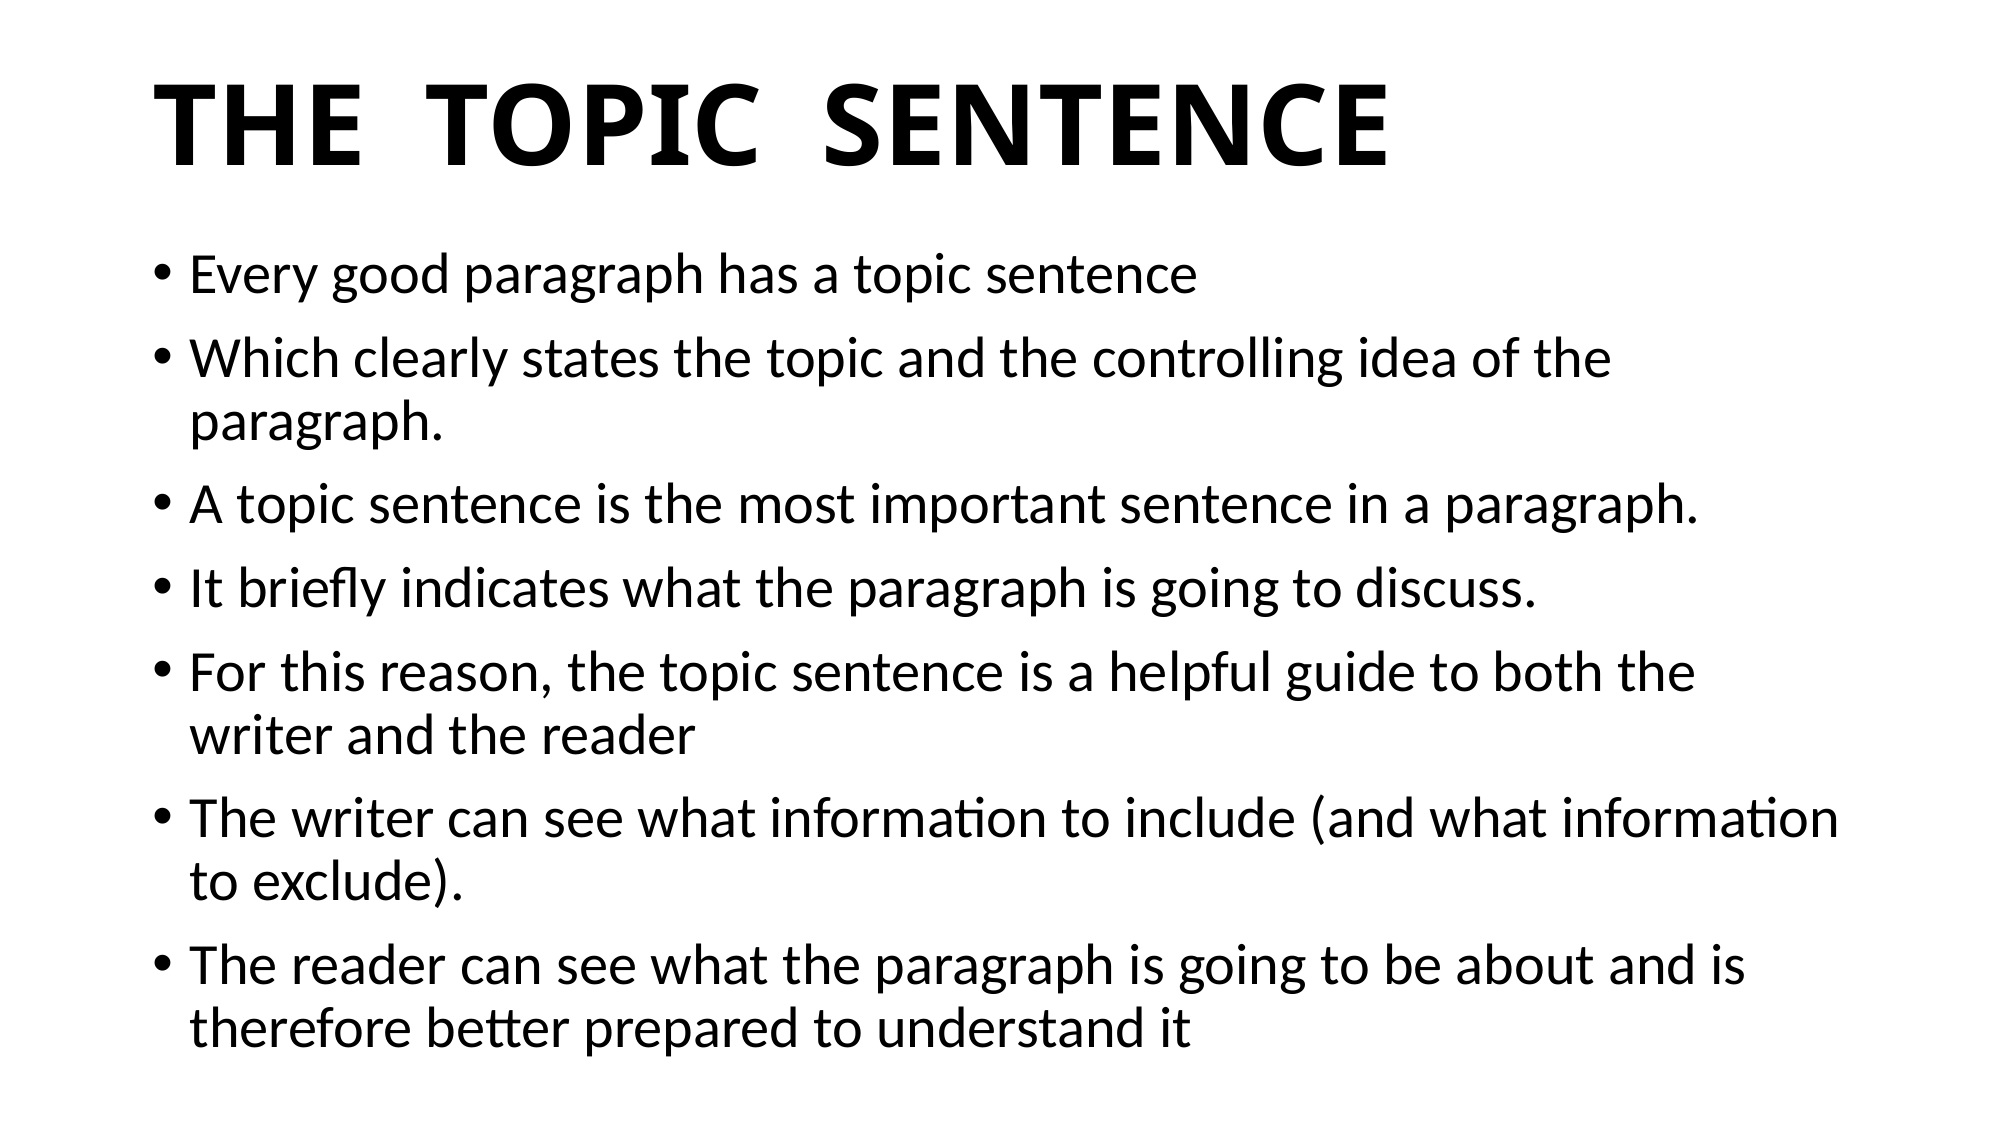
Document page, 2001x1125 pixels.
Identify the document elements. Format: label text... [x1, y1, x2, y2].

title THE TOPIC SENTENCE [137, 59, 1863, 198]
list Every good paragraph has a topic sentence Which clearly states the topic and the controlling idea of the paragraph. A topic sentence is the most important sentence in a paragraph. It briefly indicates what the paragraph is going to discuss. For this reason, the topic sentence is a helpful guide to both the writer and the reader The writer can see what information to include (and what information to exclude). The reader can see what the paragraph is going to be about and is therefore better prepared to understand it [137, 235, 1863, 1075]
